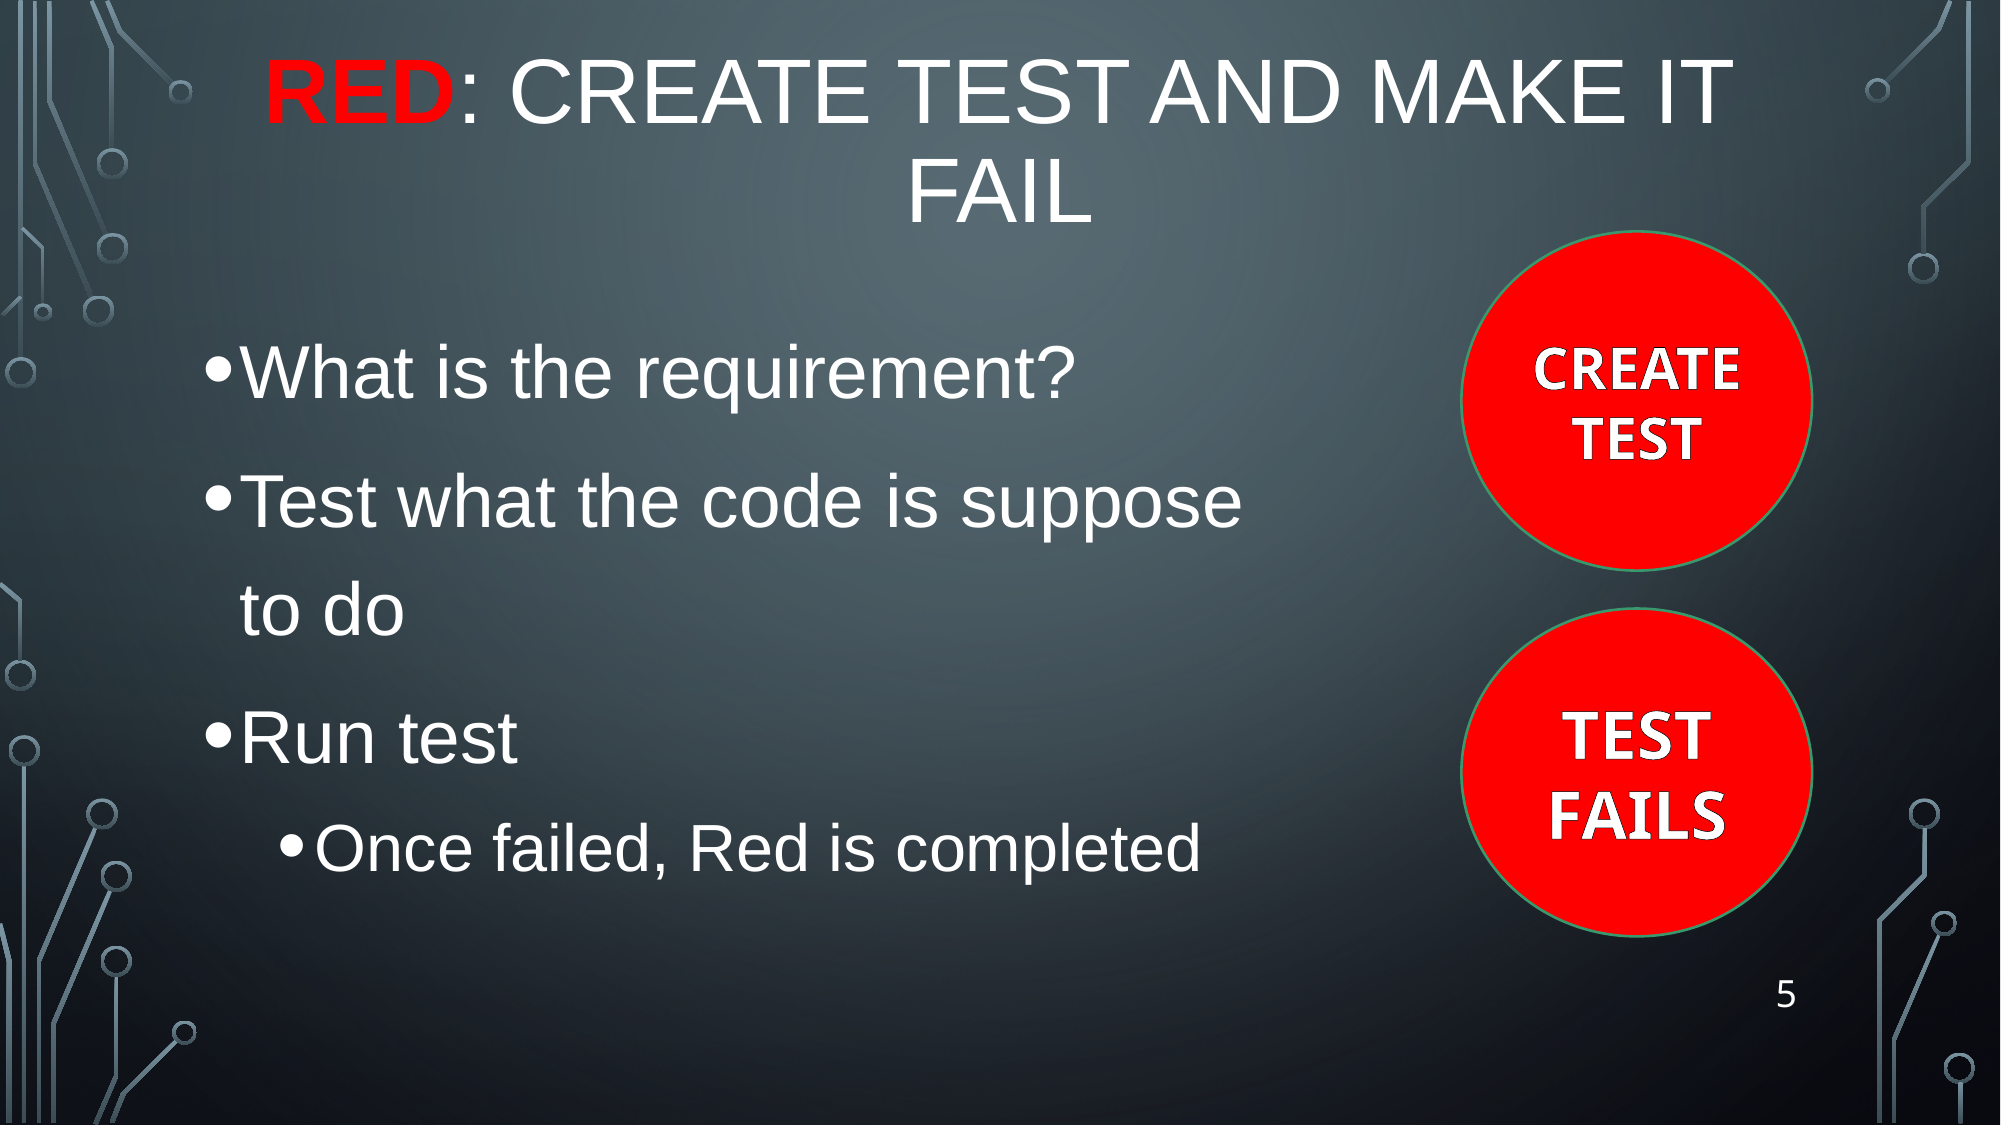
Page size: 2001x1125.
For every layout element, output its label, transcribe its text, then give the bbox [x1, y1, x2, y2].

slide_number 5 [1685, 965, 1813, 1025]
title RED: Create test and make it fail [187, 22, 1813, 265]
list What is the requirement? Test what the code is suppose to do Run test Once failed, Red is completed [187, 297, 1329, 879]
text_box CREATE TEST [1460, 230, 1814, 572]
text_box TEST FAILS [1460, 607, 1814, 938]
